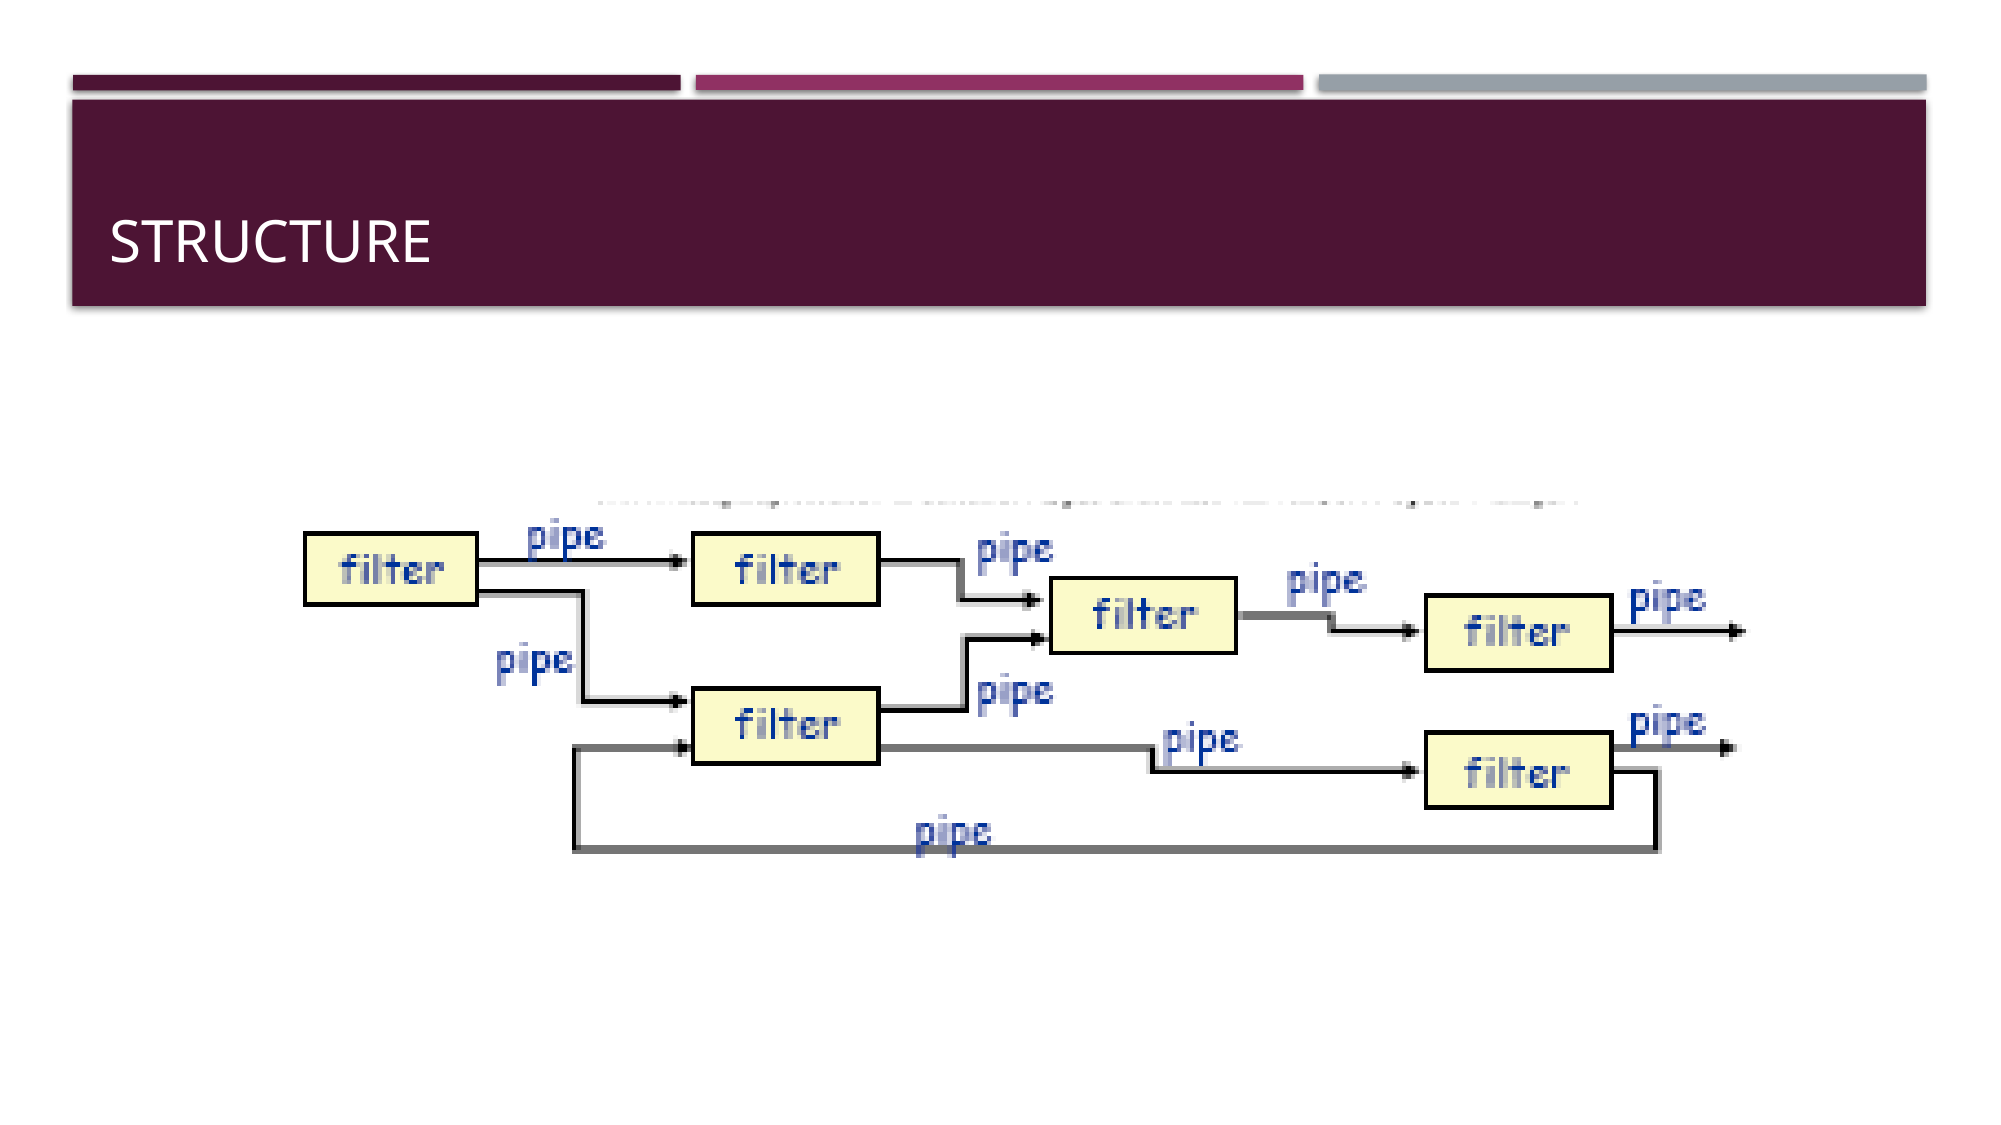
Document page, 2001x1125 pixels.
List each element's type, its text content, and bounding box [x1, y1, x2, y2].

title Structure [94, 119, 1904, 282]
picture [280, 501, 1782, 882]
